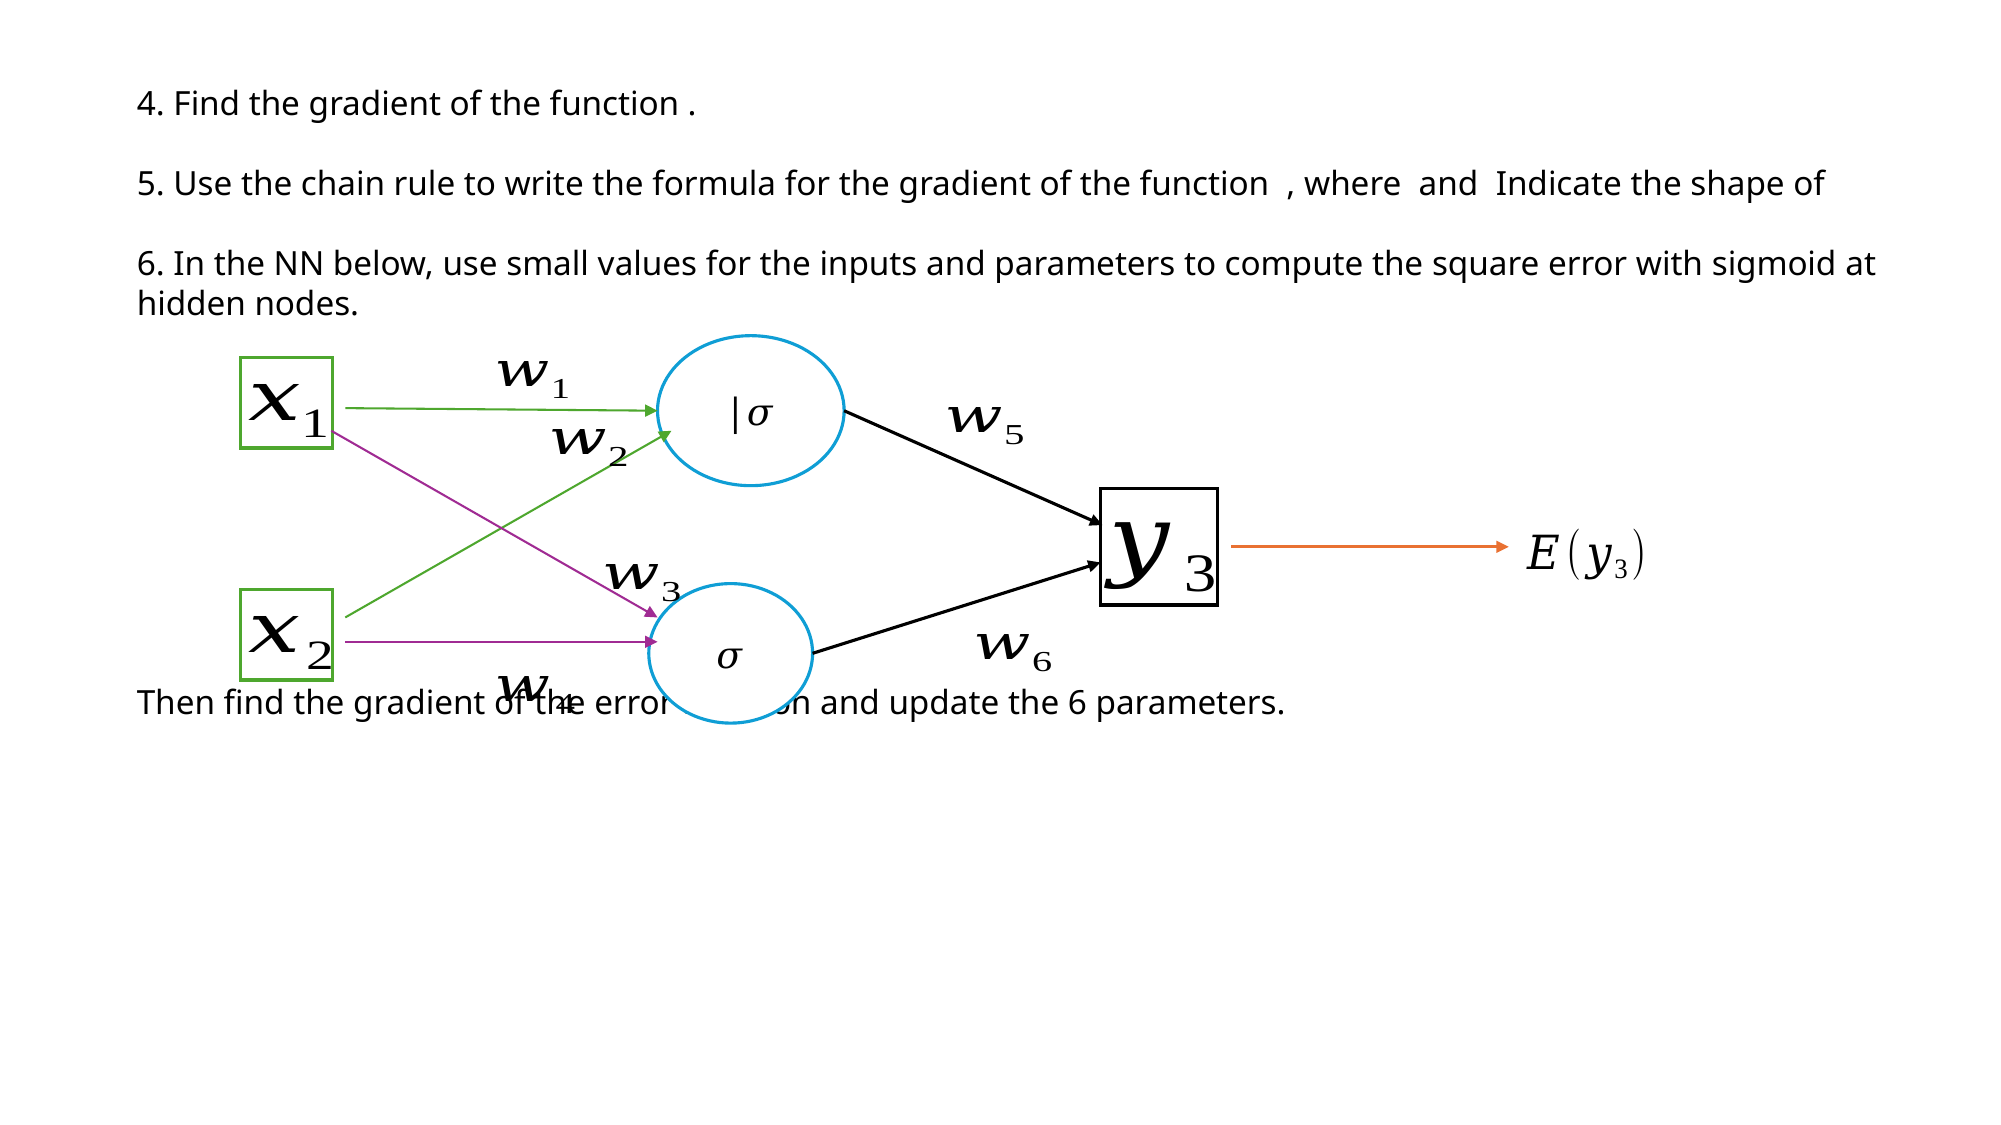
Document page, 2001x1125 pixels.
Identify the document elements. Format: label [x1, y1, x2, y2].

text_box [344, 407, 659, 412]
text_box [659, 430, 672, 618]
text_box [812, 561, 1102, 654]
text_box [843, 410, 1103, 526]
text_box [330, 430, 659, 618]
